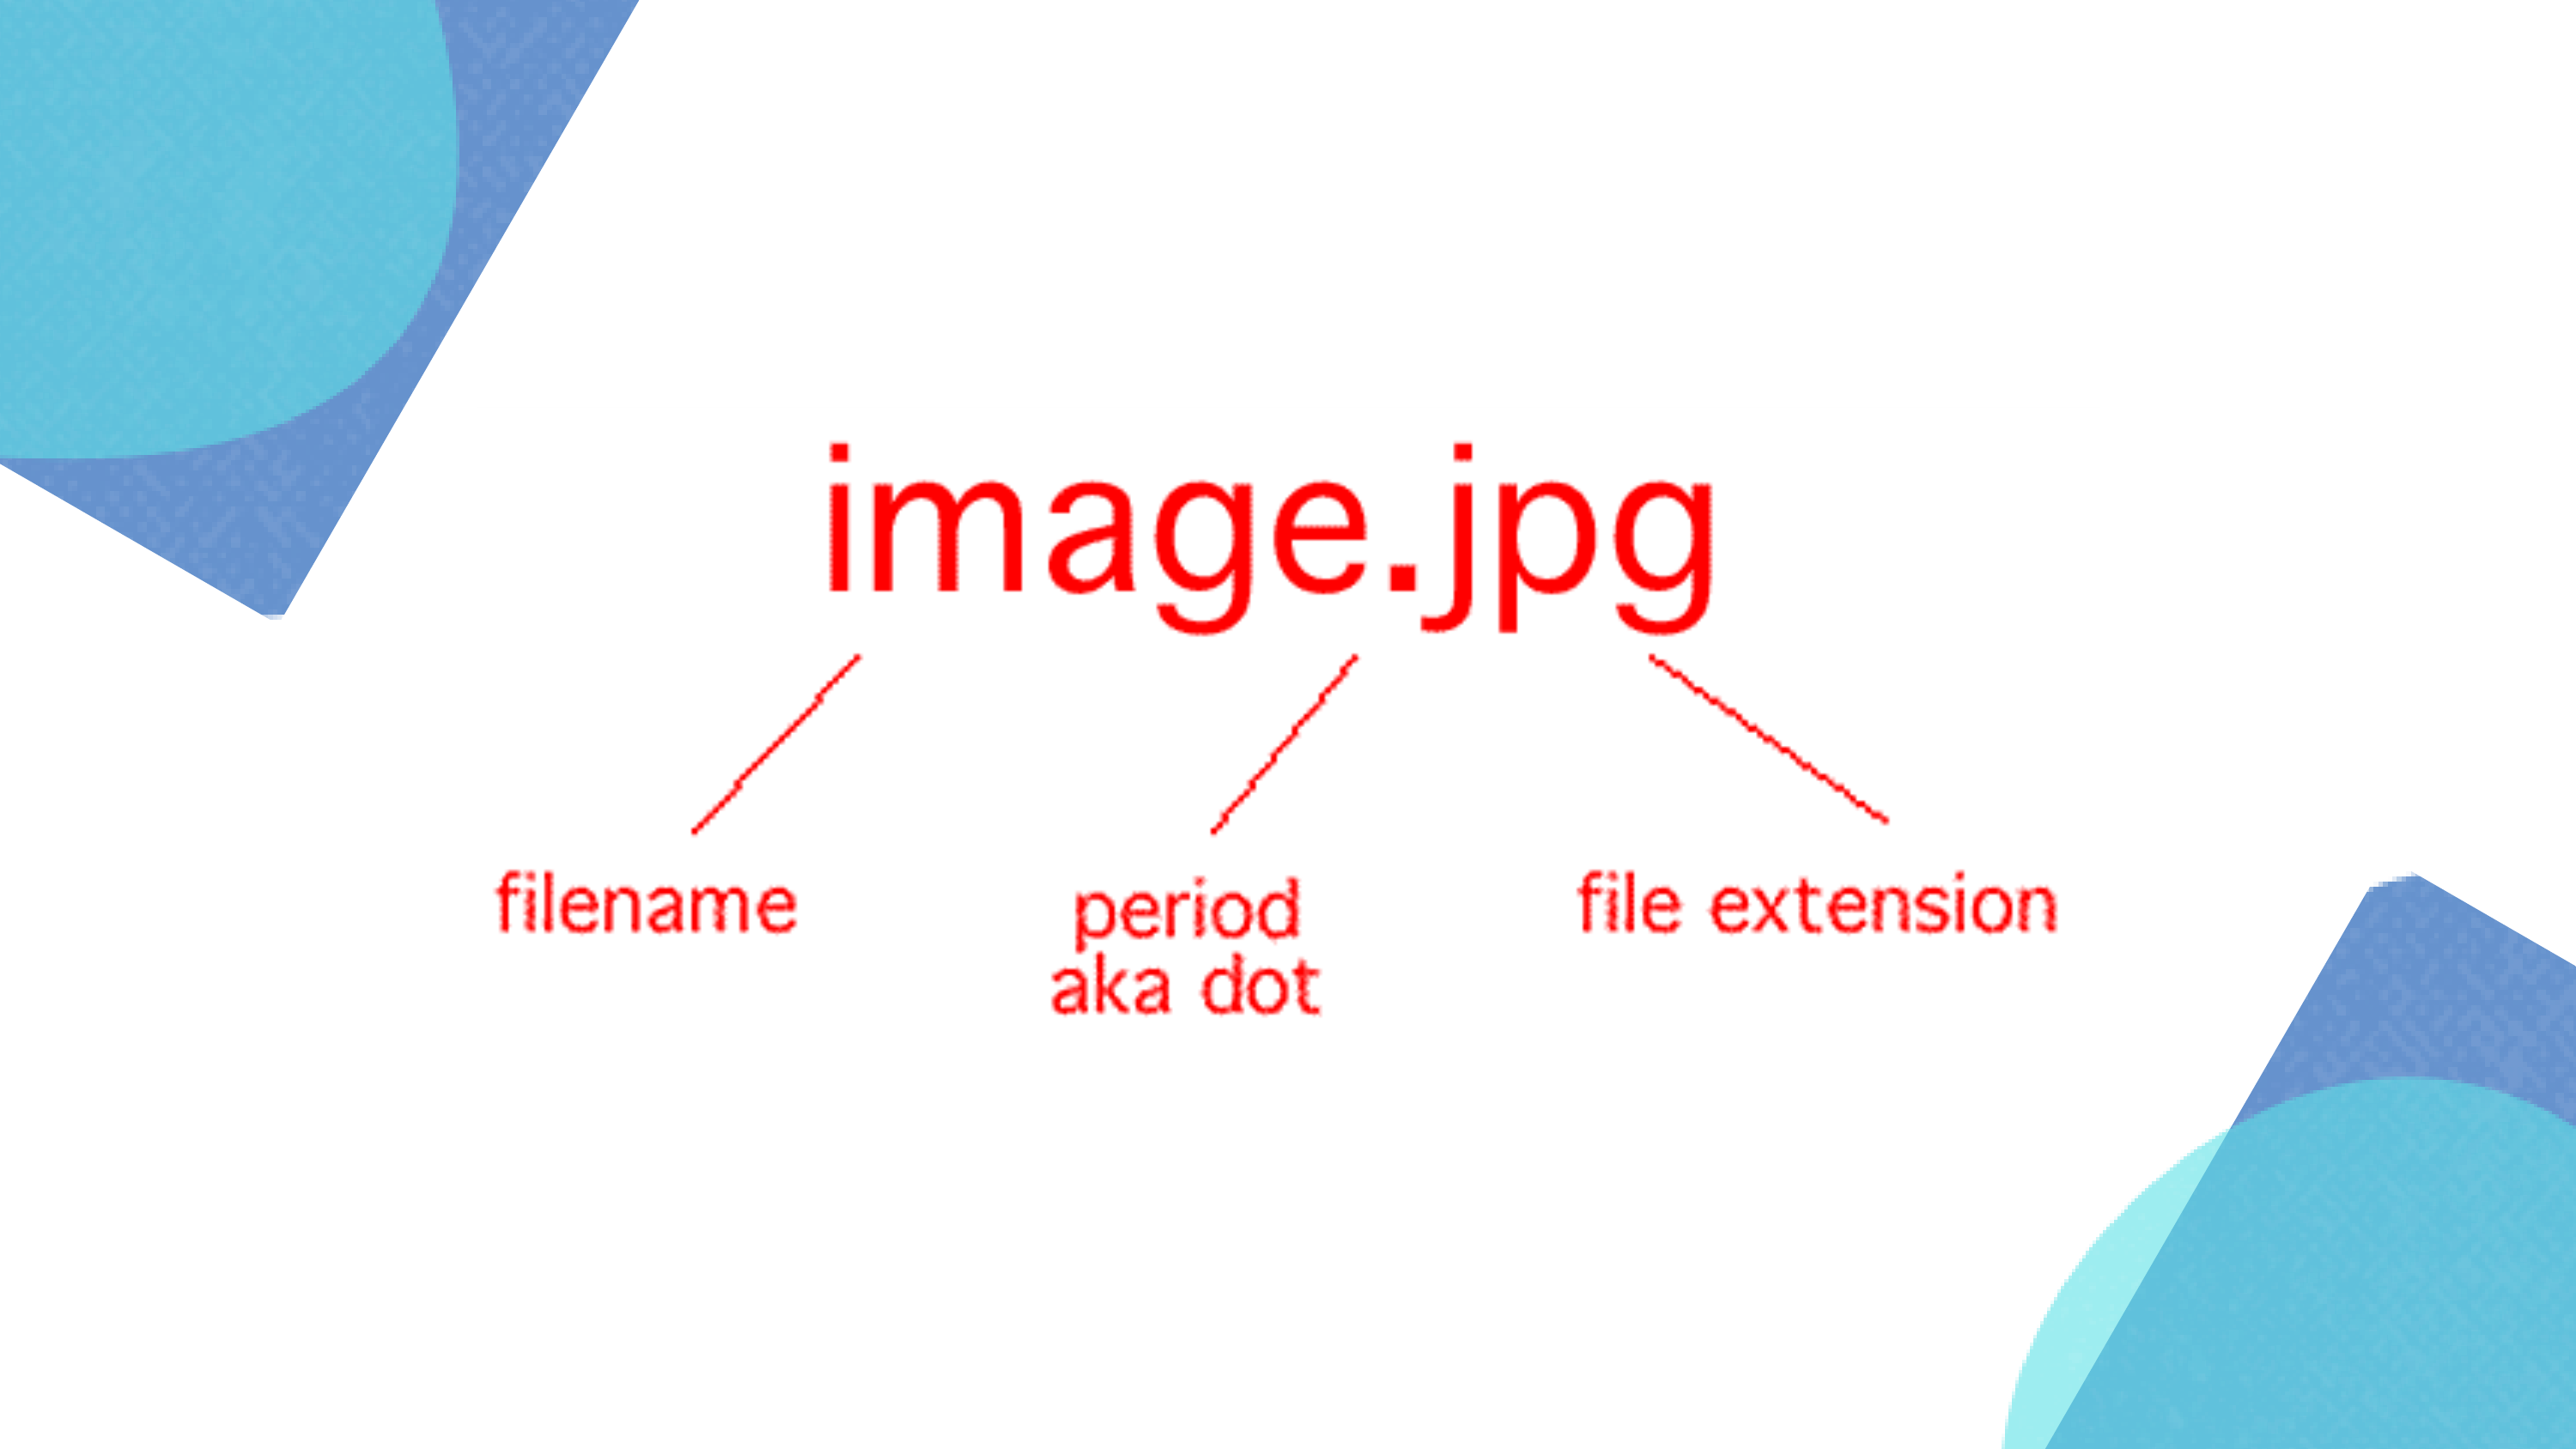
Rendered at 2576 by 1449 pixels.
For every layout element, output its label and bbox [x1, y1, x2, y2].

text_box [0, 0, 477, 463]
text_box [2262, 857, 2576, 1073]
text_box [477, 406, 2100, 1043]
text_box [1981, 1073, 2576, 1449]
text_box [0, 463, 373, 625]
text_box [477, 0, 640, 281]
